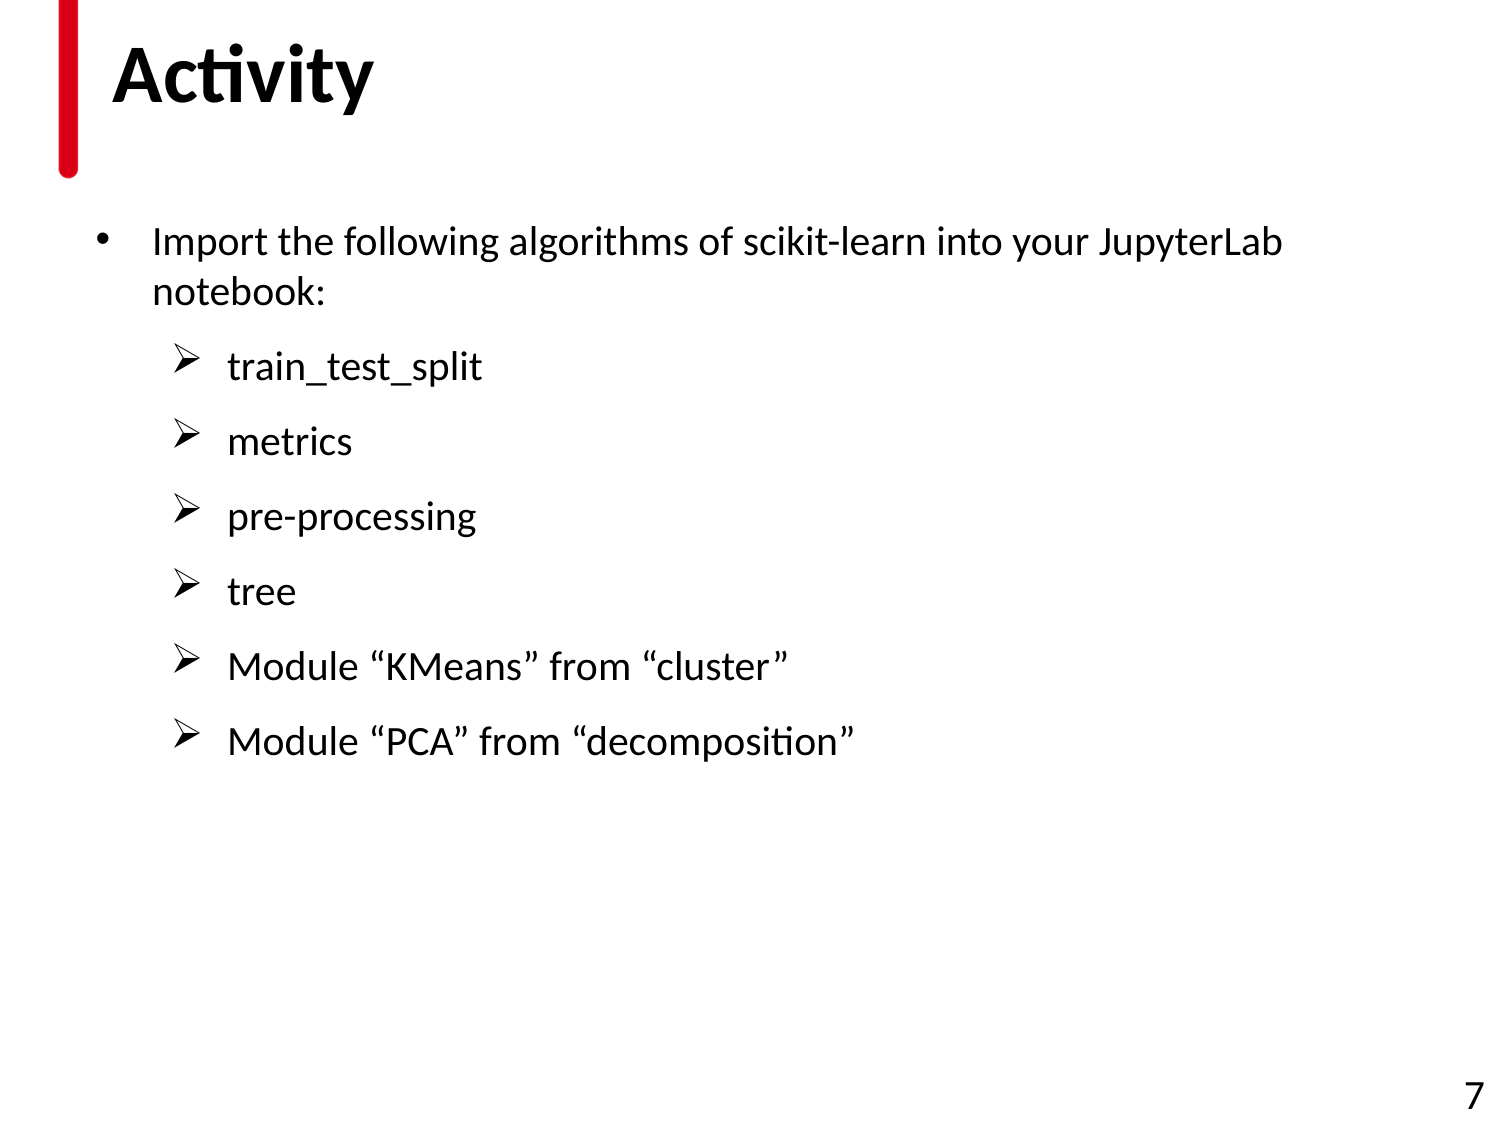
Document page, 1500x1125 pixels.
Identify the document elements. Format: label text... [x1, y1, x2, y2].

title Activity [97, 0, 1425, 138]
picture [57, 0, 81, 200]
list Import the following algorithms of scikit-learn into your JupyterLab notebook: train_test_split metrics pre-processing tree Module “KMeans” from “cluster” Module “PCA” from “decomposition” [80, 206, 1470, 1007]
